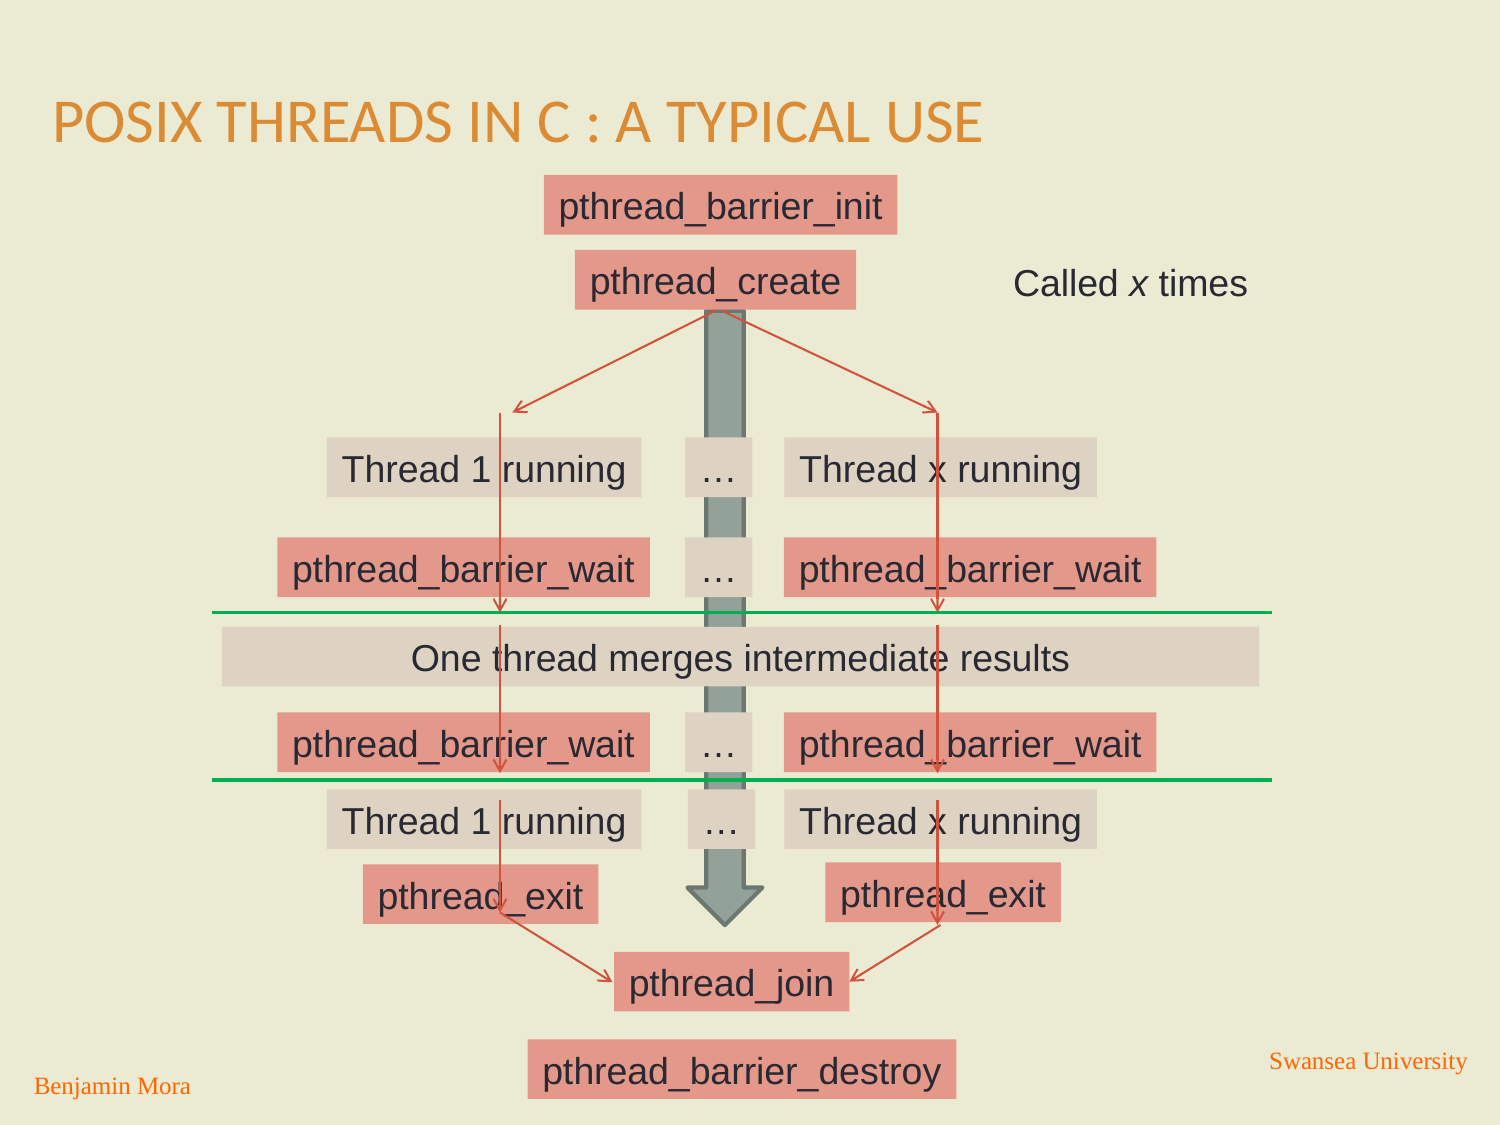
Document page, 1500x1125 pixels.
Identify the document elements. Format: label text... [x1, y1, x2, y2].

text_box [721, 310, 938, 413]
text_box … [685, 437, 753, 498]
text_box [704, 773, 746, 777]
text_box pthread_join [614, 951, 850, 1012]
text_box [499, 911, 613, 983]
text_box One thread merges intermediate results [503, 626, 934, 687]
text_box Thread x running [784, 790, 1097, 849]
text_box … [685, 537, 753, 598]
text_box Thread 1 running [506, 437, 642, 498]
text_box pthread_exit [825, 862, 931, 923]
text_box pthread_exit [944, 862, 1061, 923]
text_box Thread x running [944, 437, 1097, 498]
text_box pthread_barrier_wait [944, 537, 1157, 598]
text_box [704, 622, 746, 626]
text_box pthread_exit [506, 864, 599, 909]
text_box pthread_barrier_wait [943, 712, 1157, 773]
text_box Thread x running [784, 437, 931, 498]
text_box [704, 687, 746, 712]
text_box Swansea University [1249, 1037, 1488, 1083]
text_box Thread 1 running [326, 790, 642, 849]
text_box [704, 598, 746, 609]
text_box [850, 924, 942, 983]
text_box [704, 421, 746, 437]
text_box Thread 1 running [326, 437, 493, 498]
text_box [685, 849, 765, 928]
text_box pthread_barrier_wait [506, 537, 650, 598]
text_box One thread merges intermediate results [940, 626, 1260, 687]
text_box pthread_barrier_wait [506, 712, 650, 773]
text_box Called x times [928, 251, 1333, 312]
title POSIX Threads in C : A Typical Use [37, 24, 1463, 163]
text_box pthread_exit [362, 864, 493, 924]
text_box pthread_barrier_wait [277, 537, 493, 598]
text_box … [685, 712, 753, 773]
text_box pthread_barrier_wait [783, 537, 931, 598]
text_box pthread_barrier_destroy [527, 1039, 957, 1099]
text_box pthread_barrier_wait [783, 712, 932, 773]
text_box Benjamin Mora [12, 1062, 213, 1108]
text_box pthread_barrier_init [543, 174, 898, 235]
text_box pthread_barrier_wait [277, 712, 494, 773]
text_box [511, 310, 717, 413]
text_box pthread_create [574, 249, 857, 308]
text_box … [687, 790, 756, 849]
text_box One thread merges intermediate results [221, 626, 497, 687]
text_box [704, 498, 746, 537]
